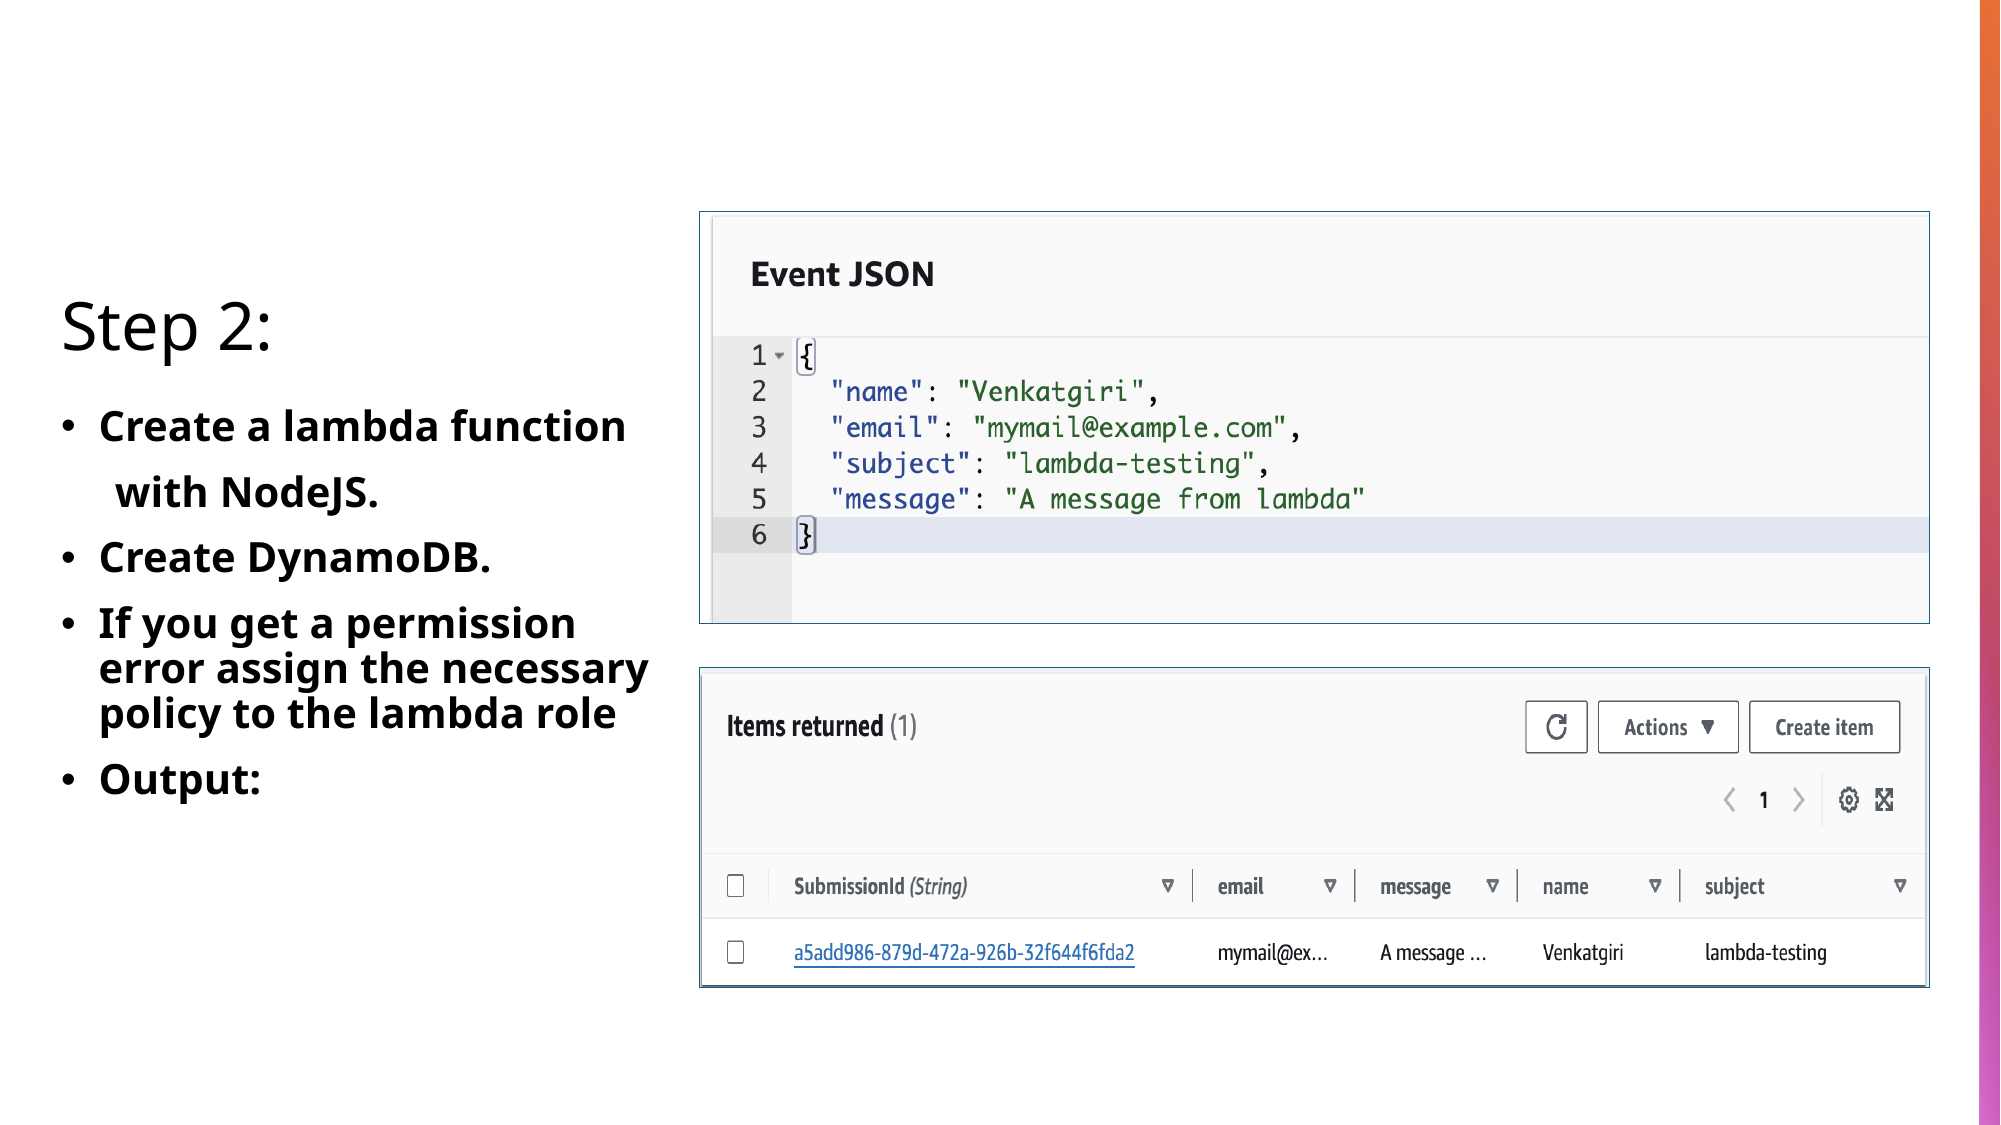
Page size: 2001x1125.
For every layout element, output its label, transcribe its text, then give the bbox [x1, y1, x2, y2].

picture [699, 210, 1931, 624]
list Create a lambda function with NodeJS. Create DynamoDB. If you get a permission error assign the necessary policy to the lambda role Output: [46, 397, 700, 964]
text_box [1979, 0, 2000, 1125]
title Step 2: [46, 107, 614, 373]
picture [699, 667, 1931, 989]
